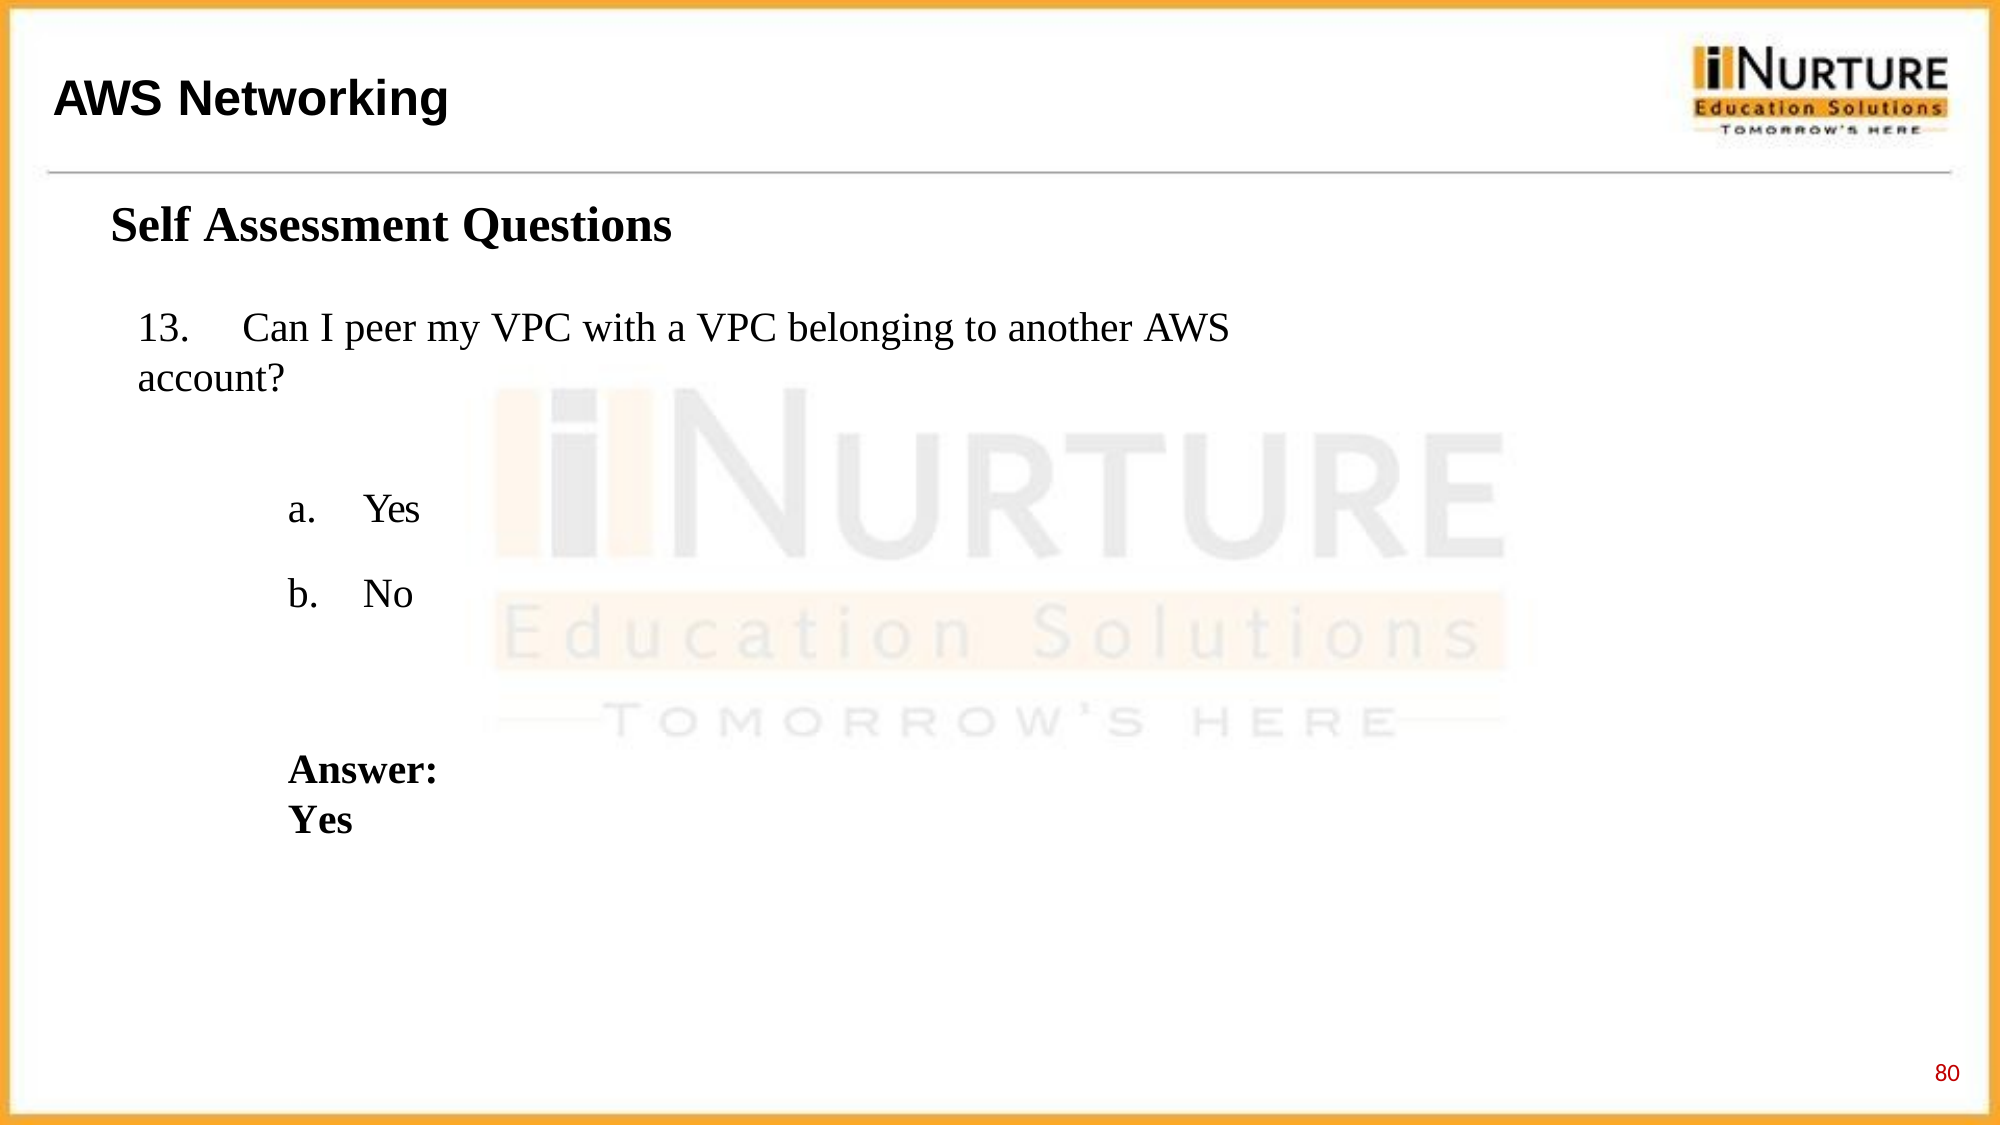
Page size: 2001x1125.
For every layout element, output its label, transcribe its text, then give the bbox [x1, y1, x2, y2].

text_box Self Assessment Questions 13. Can I peer my VPC with a VPC belonging to another AWS account? [108, 188, 1357, 400]
title AWS Networking [50, 63, 456, 254]
slide_number 79 [1928, 1060, 1967, 1125]
text_box Yes No Answer: Yes [285, 478, 510, 843]
picture [0, 0, 2000, 1125]
